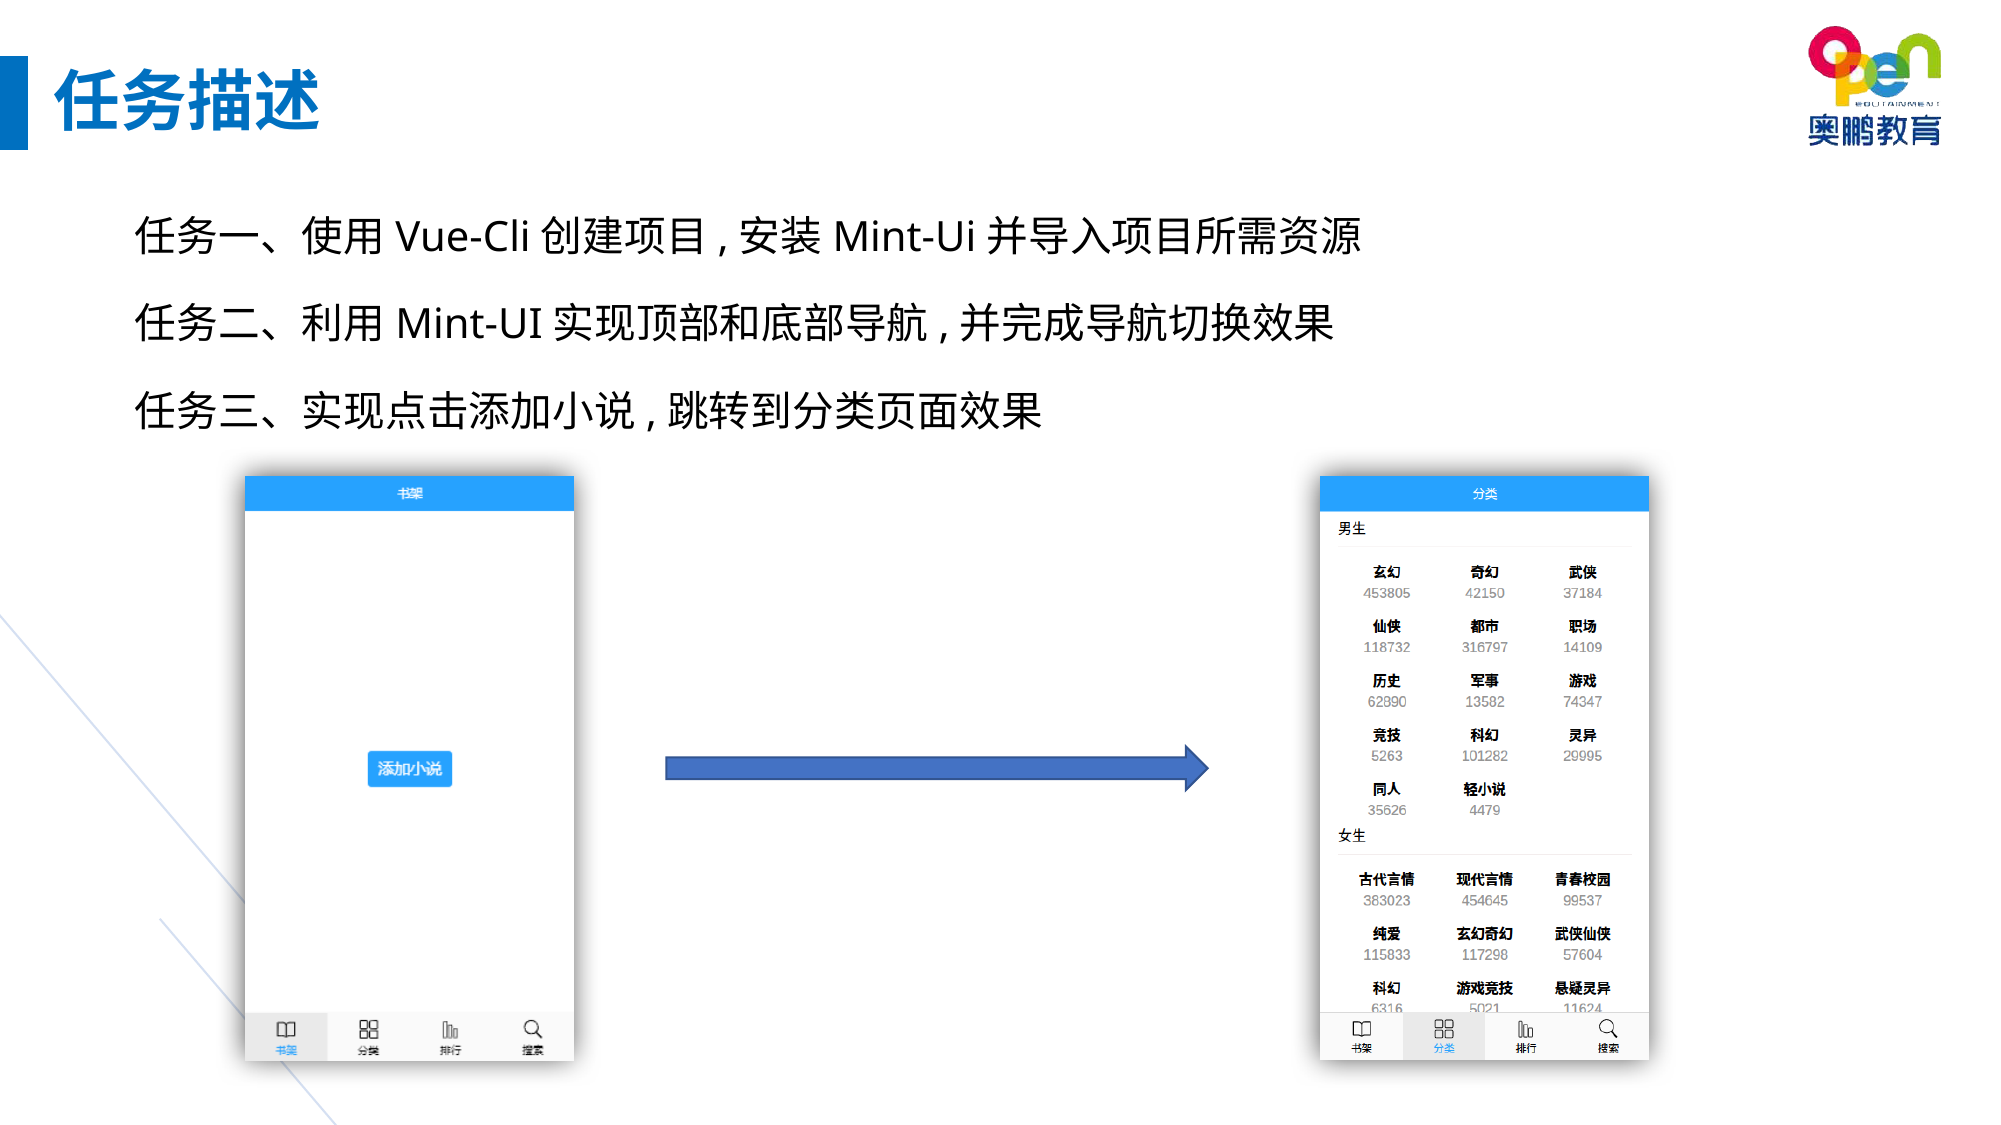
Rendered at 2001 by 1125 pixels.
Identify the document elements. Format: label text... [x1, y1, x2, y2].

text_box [0, 147, 293, 958]
text_box [665, 744, 1210, 793]
text_box 任务一、使用Vue-Cli创建项目,安装Mint-Ui并导入项目所需资源 任务二、利用Mint-UI实现顶部和底部导航,并完成导航切换效果 任务三、实现点击添加小说,跳转到分类页面效果 [293, 164, 1876, 443]
picture [245, 476, 574, 1061]
text_box 任务描述 [3, 51, 372, 147]
picture [1808, 24, 1943, 148]
picture [1320, 476, 1649, 1061]
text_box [159, 958, 425, 1125]
